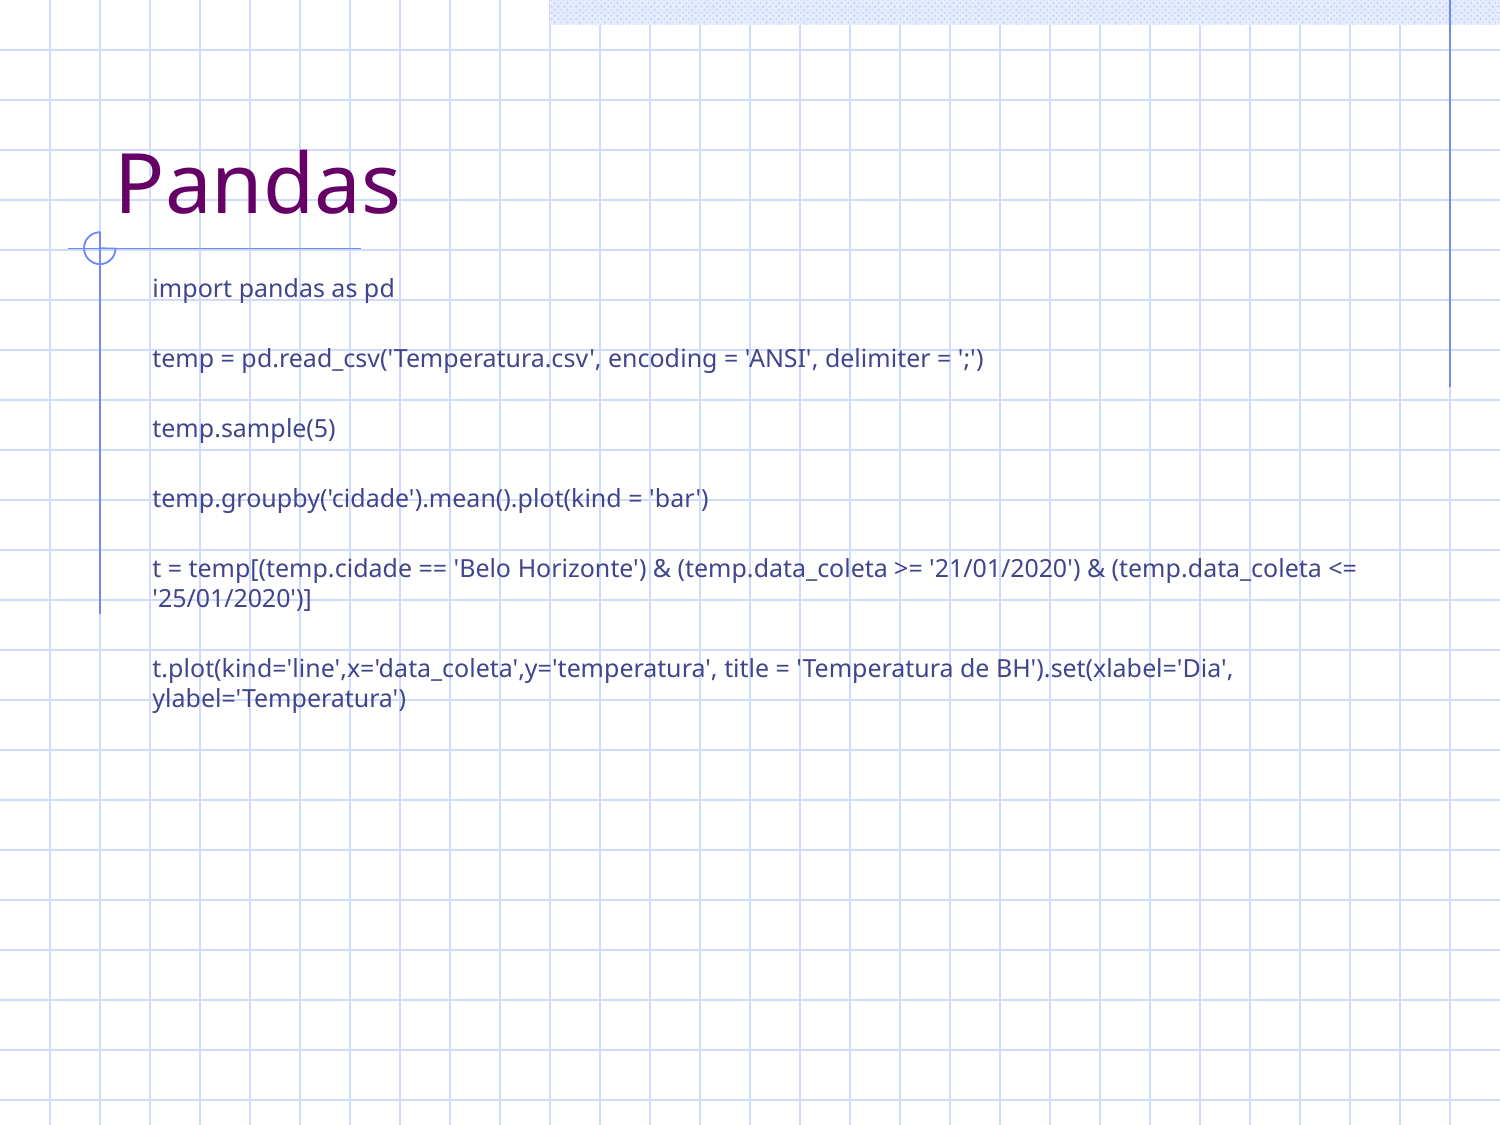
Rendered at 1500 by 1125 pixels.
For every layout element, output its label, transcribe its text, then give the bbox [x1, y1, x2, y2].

list import pandas as pd temp = pd.read_csv('Temperatura.csv', encoding = 'ANSI', delimiter = ';') temp.sample(5) temp.groupby('cidade').mean().plot(kind = 'bar') t = temp[(temp.cidade == 'Belo Horizonte') & (temp.data_coleta >= '21/01/2020') & (temp.data_coleta <= '25/01/2020')] t.plot(kind='line',x='data_coleta',y='temperatura', title = 'Temperatura de BH').set(xlabel='Dia', ylabel='Temperatura') [137, 265, 1413, 941]
picture [1451, 0, 1500, 25]
title Pandas [99, 50, 1447, 238]
picture [549, 0, 1449, 25]
